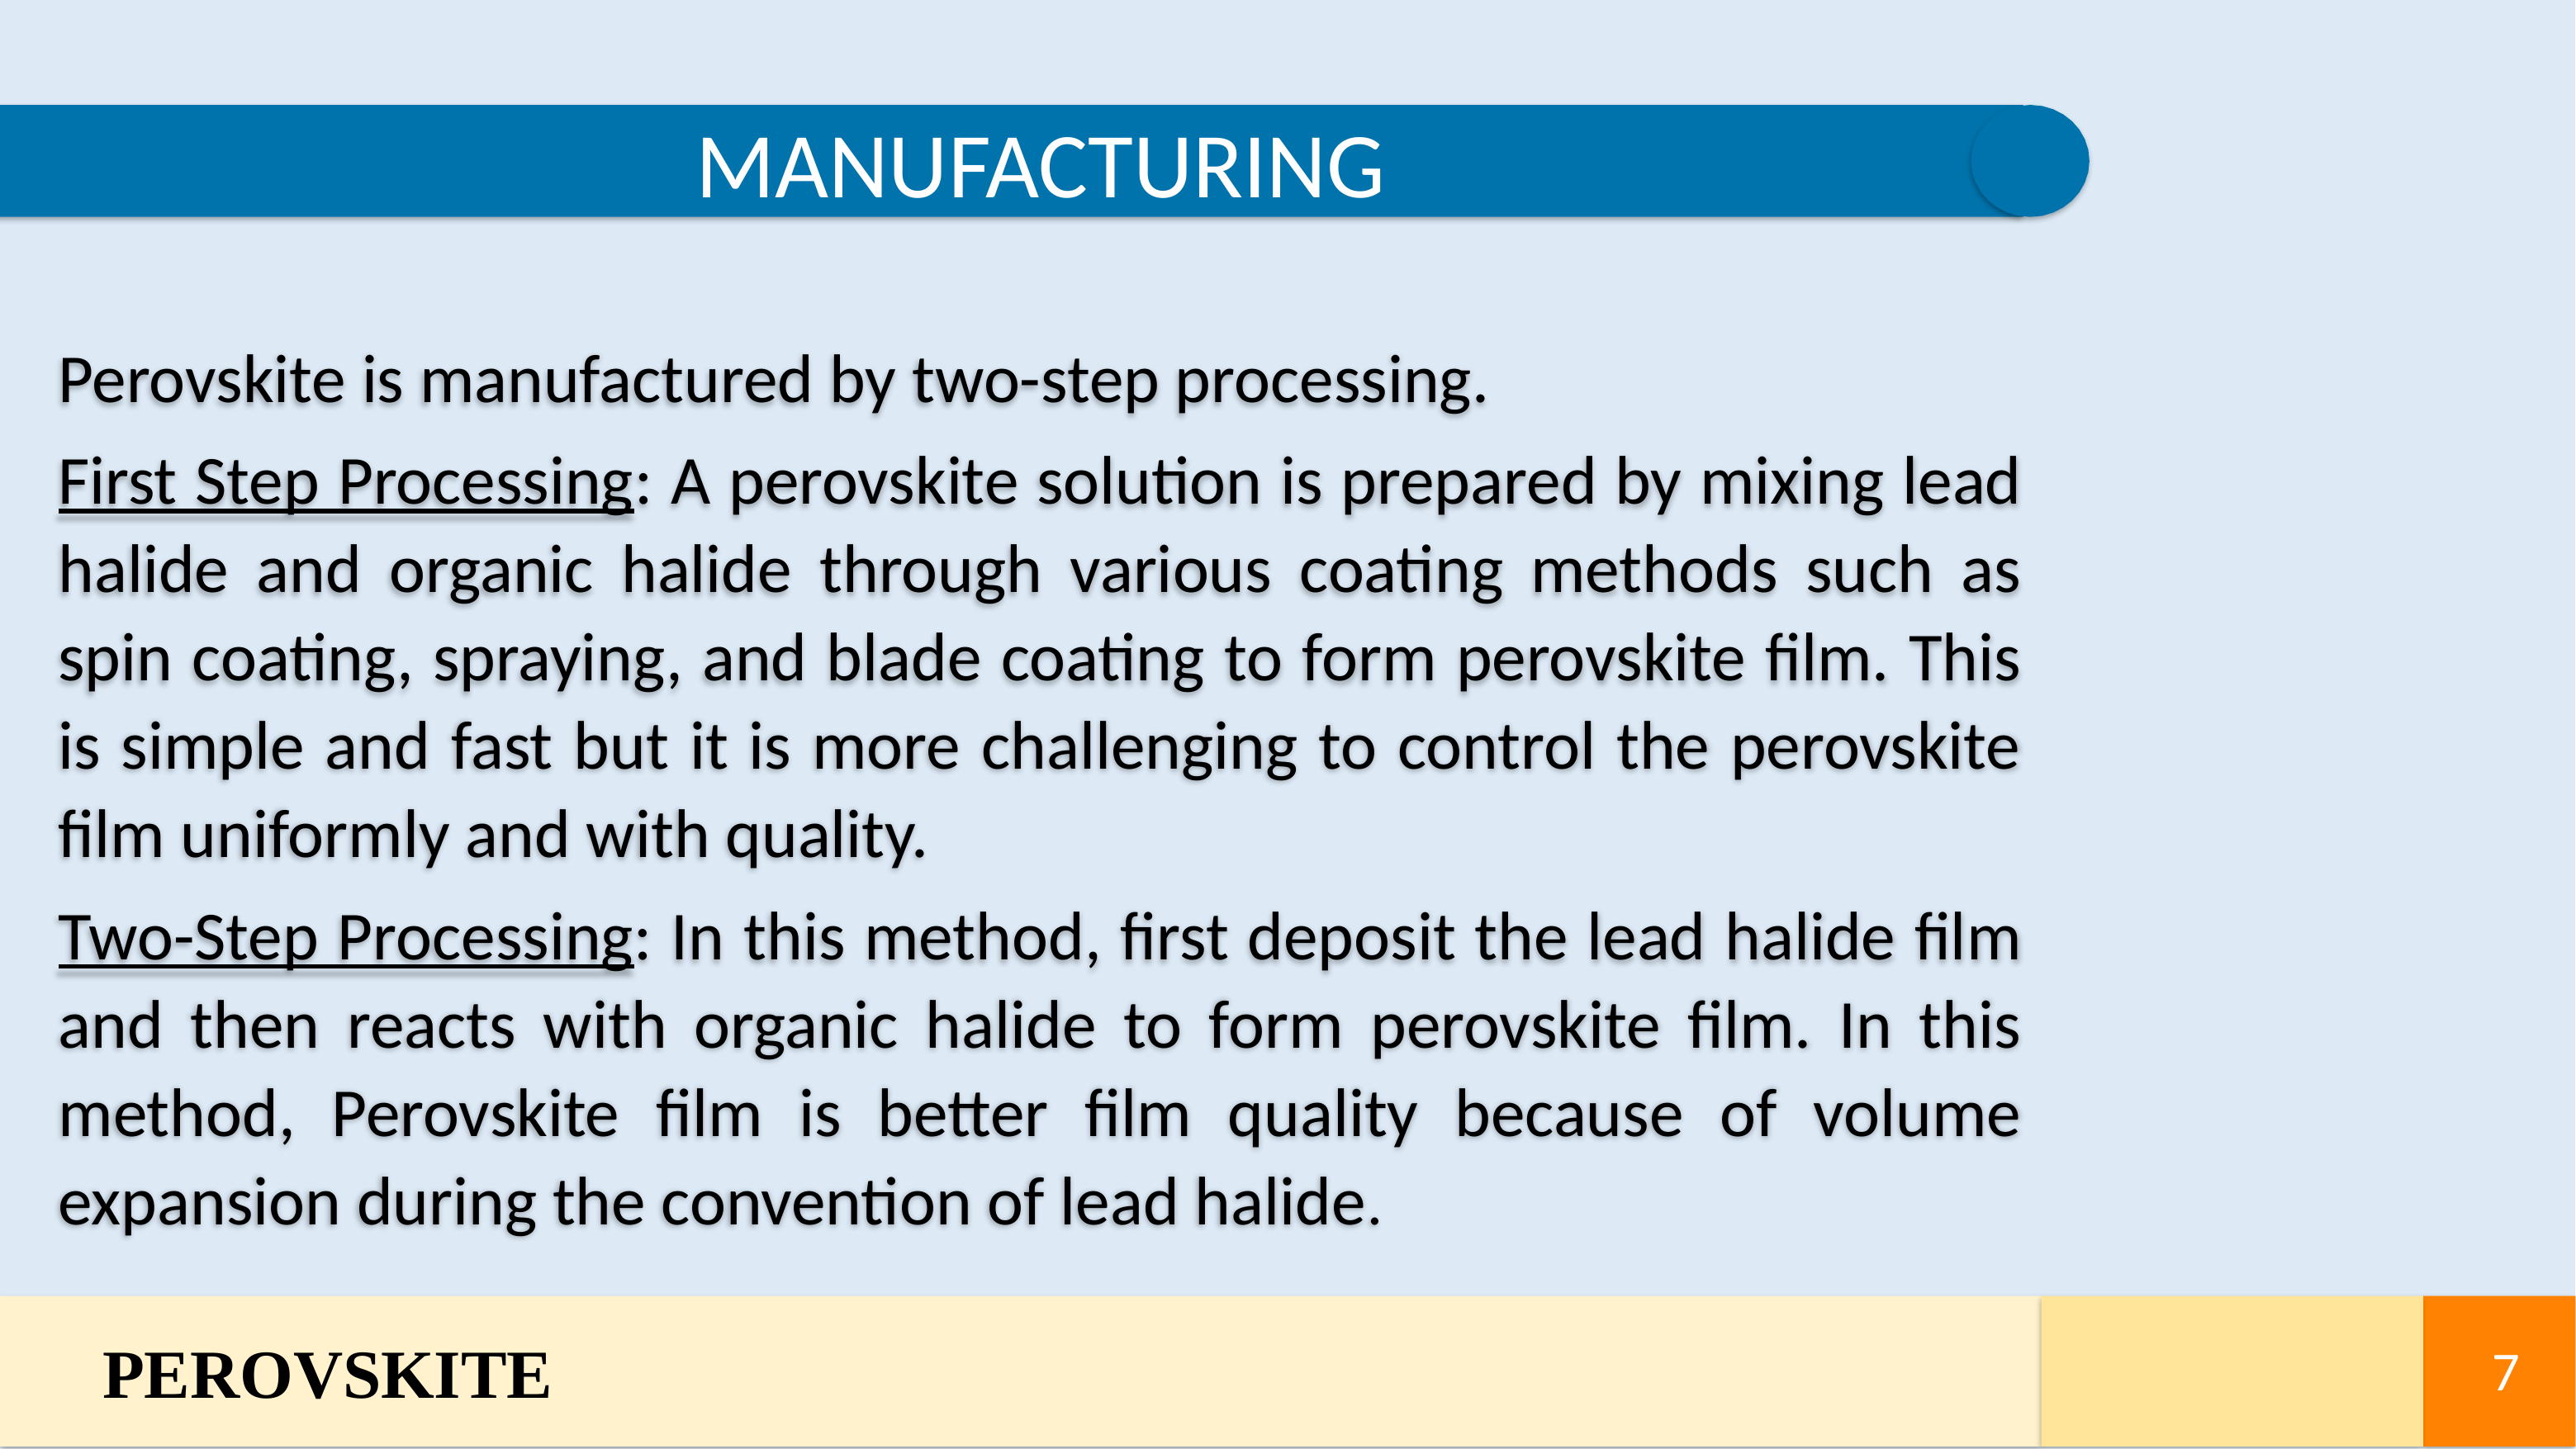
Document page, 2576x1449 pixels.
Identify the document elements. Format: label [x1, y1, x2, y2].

text_box [0, 1295, 2576, 1447]
text_box [0, 104, 2090, 218]
